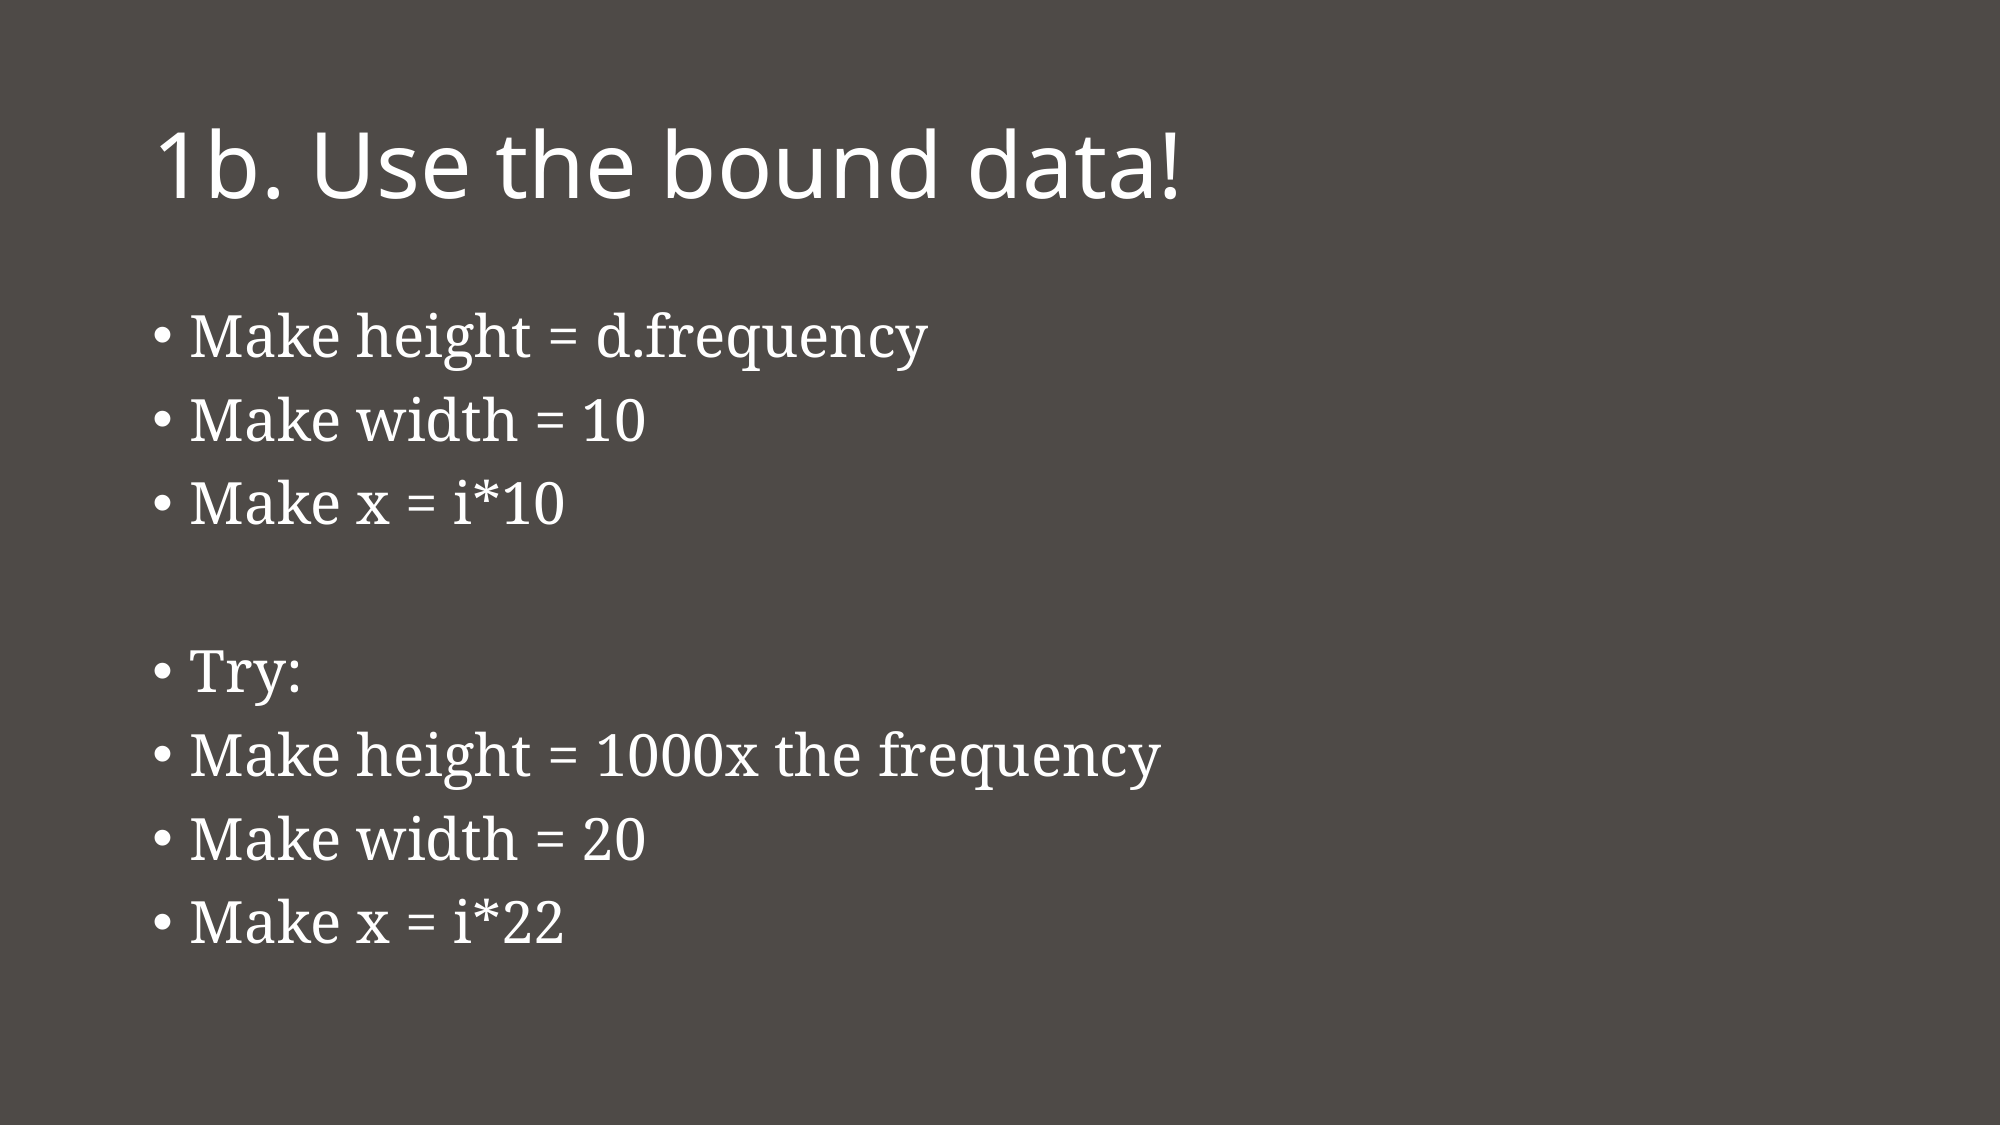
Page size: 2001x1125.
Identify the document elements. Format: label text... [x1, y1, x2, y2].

list Make height = d.frequency Make width = 10 Make x = i*10 Try: Make height = 1000x the frequency Make width = 20 Make x = i*22 [137, 299, 1863, 1014]
title 1b. Use the bound data! [137, 59, 1863, 278]
